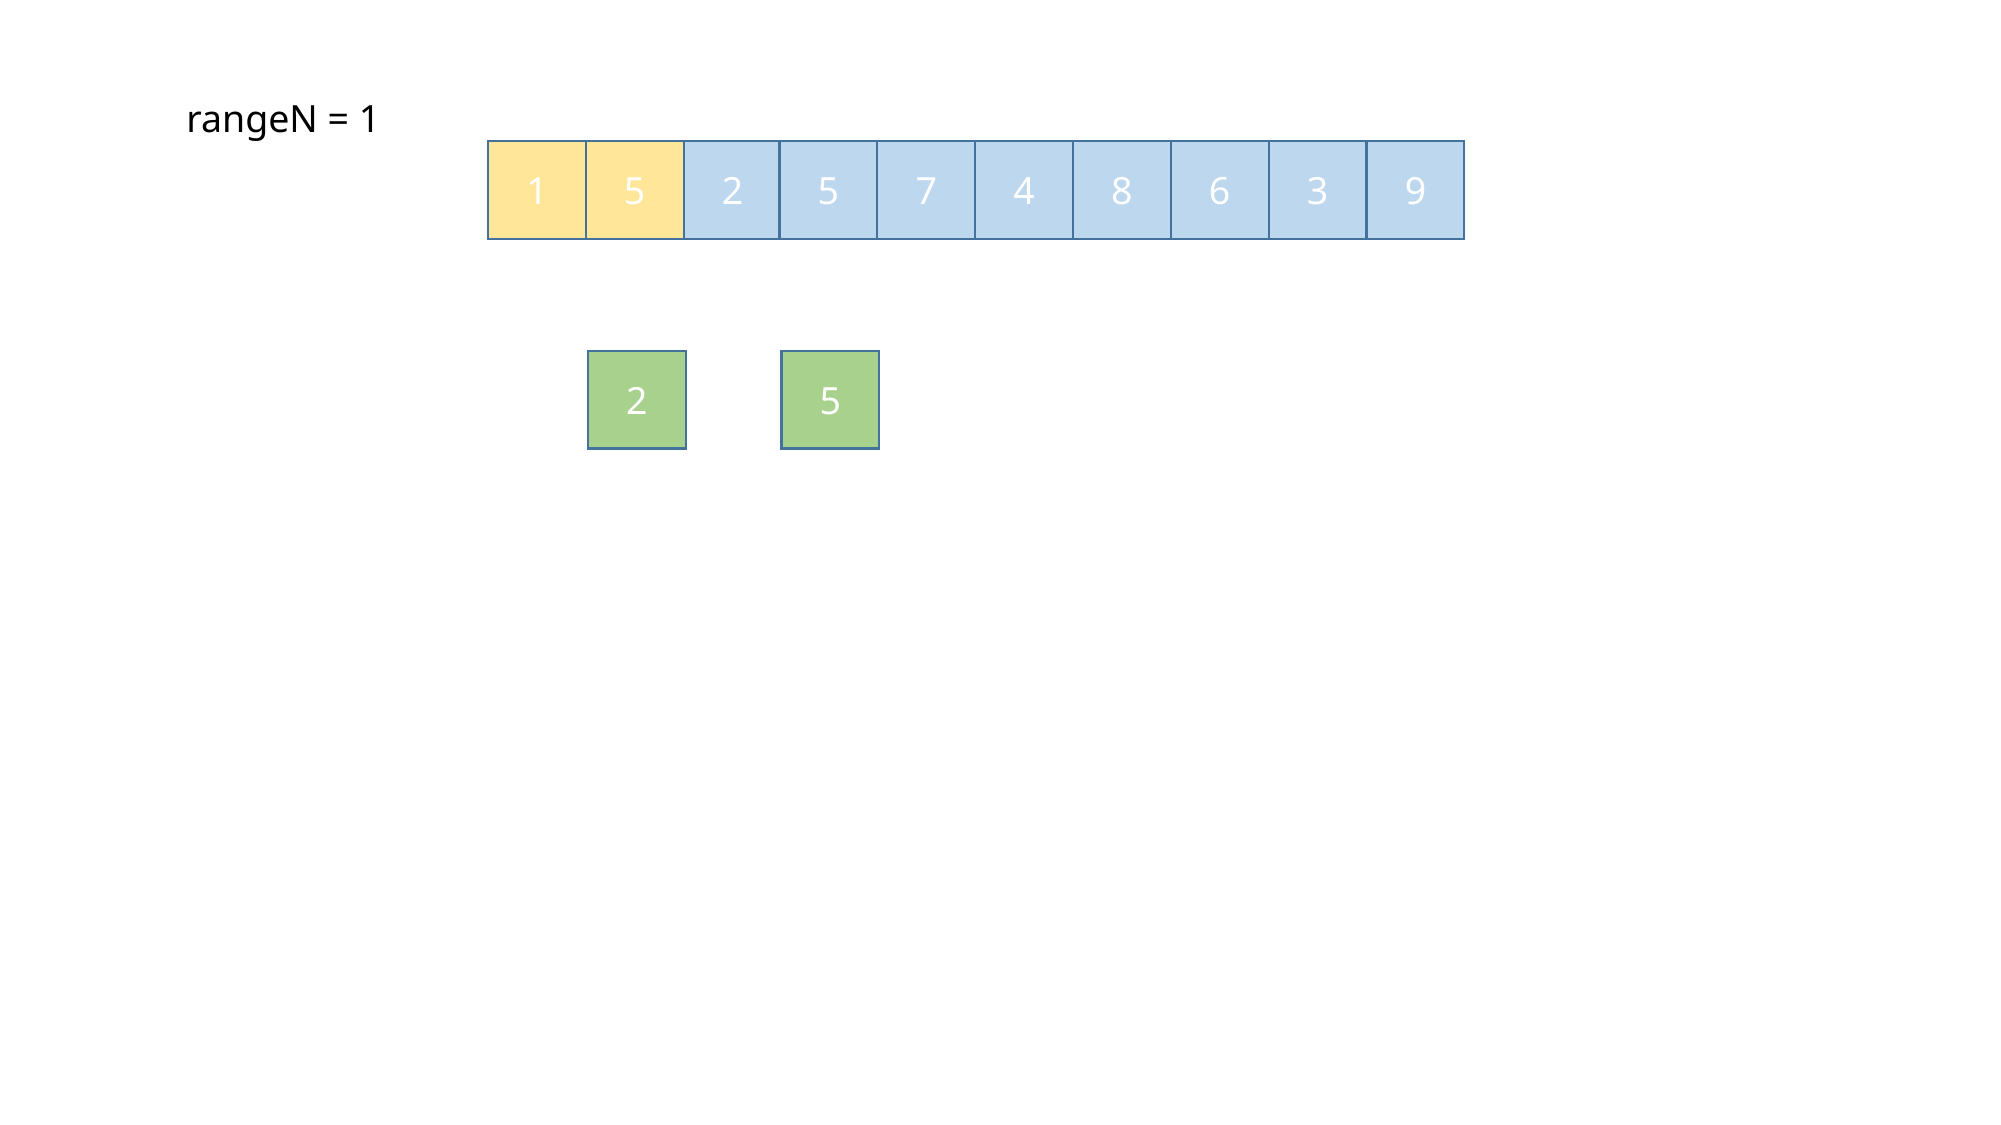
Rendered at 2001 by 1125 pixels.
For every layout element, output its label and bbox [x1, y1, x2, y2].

text_box [171, 87, 1465, 240]
text_box [780, 350, 880, 450]
text_box [587, 350, 687, 450]
